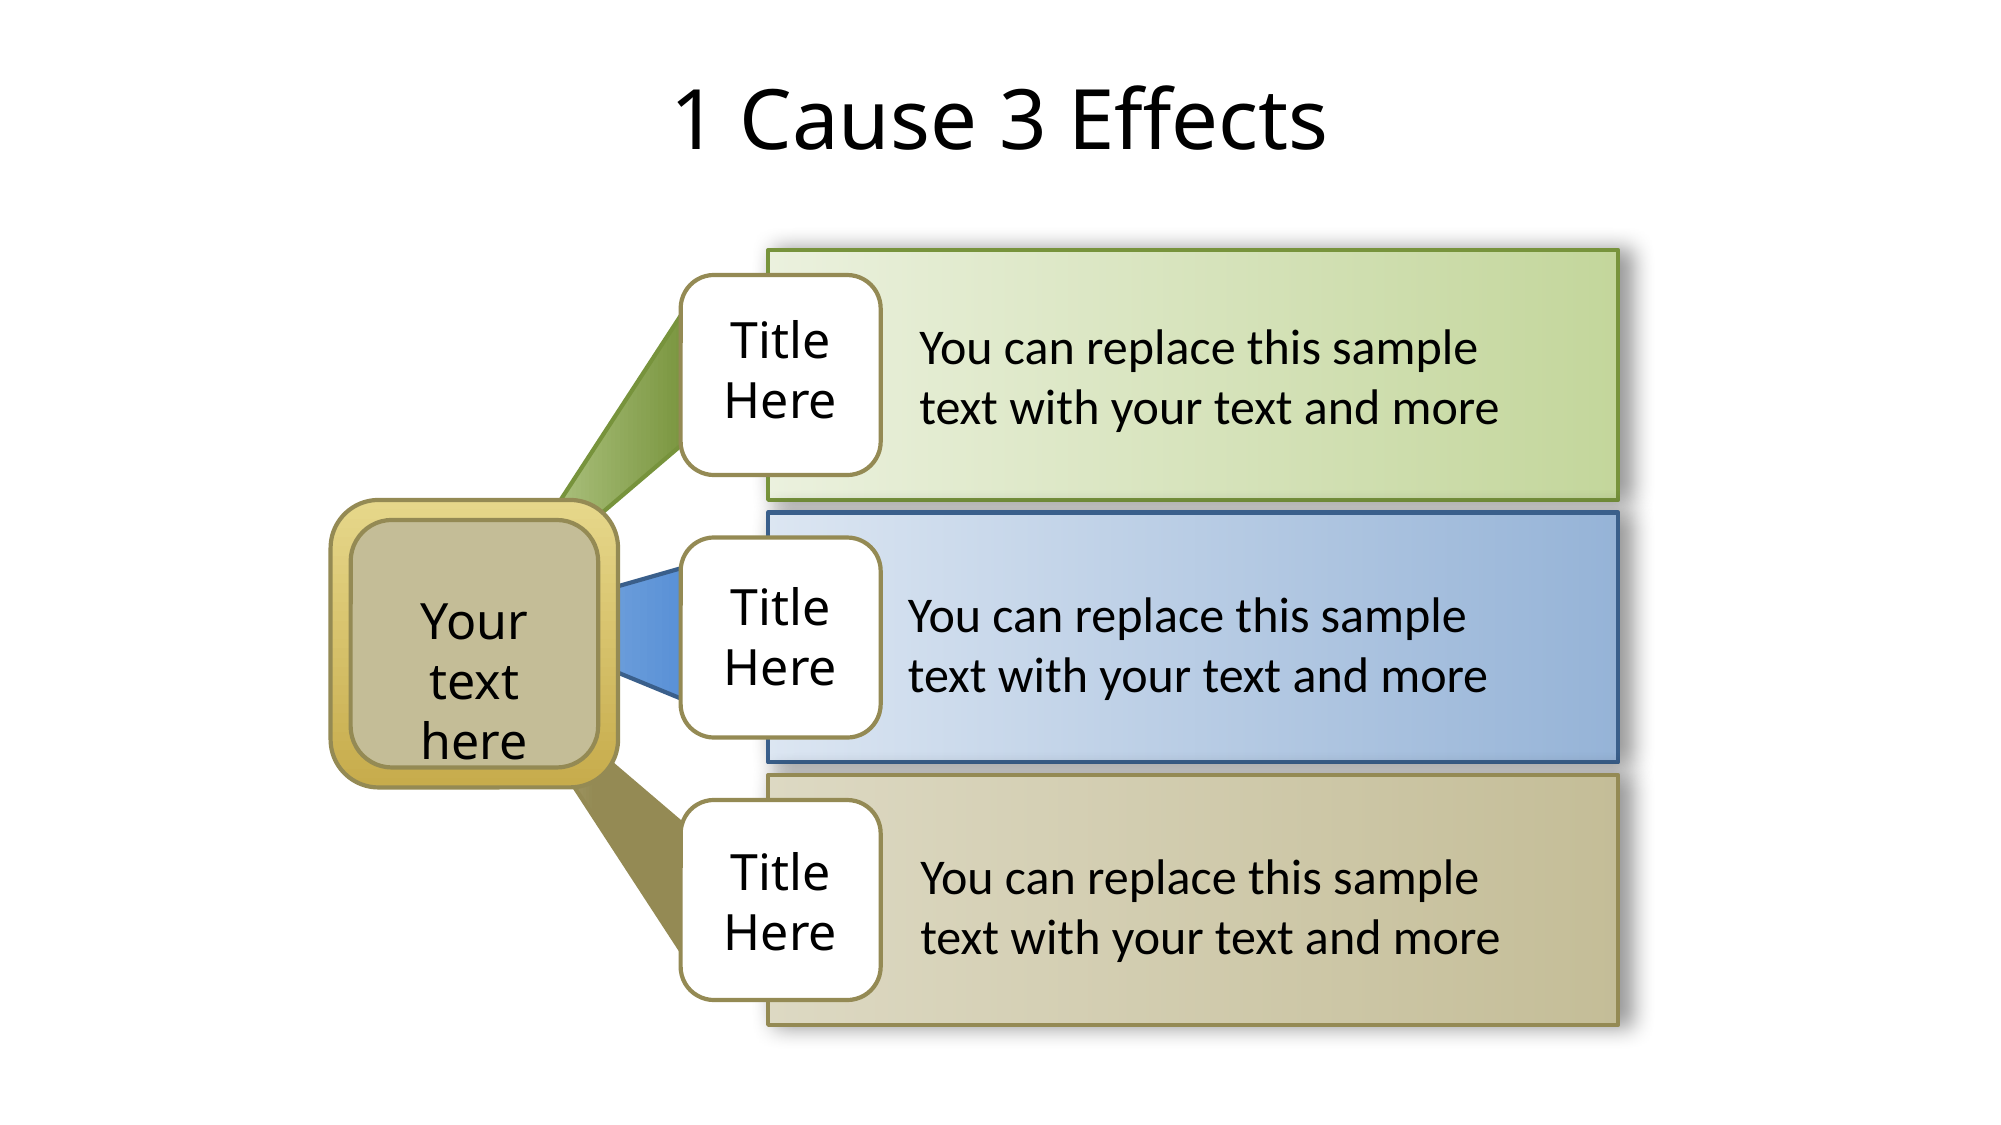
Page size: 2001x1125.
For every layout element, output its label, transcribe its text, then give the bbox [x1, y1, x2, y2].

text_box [330, 499, 619, 788]
text_box You can replace this sample text with your text and more [904, 306, 1580, 442]
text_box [489, 274, 881, 536]
title 1 Cause 3 Effects [324, 45, 1675, 188]
text_box [886, 510, 1620, 758]
text_box You can replace this sample text with your text and more [905, 837, 1581, 973]
text_box You can replace this sample text with your text and more [893, 574, 1569, 710]
text_box [766, 248, 1620, 496]
text_box [766, 773, 1620, 1027]
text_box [624, 537, 881, 661]
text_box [492, 662, 881, 1001]
